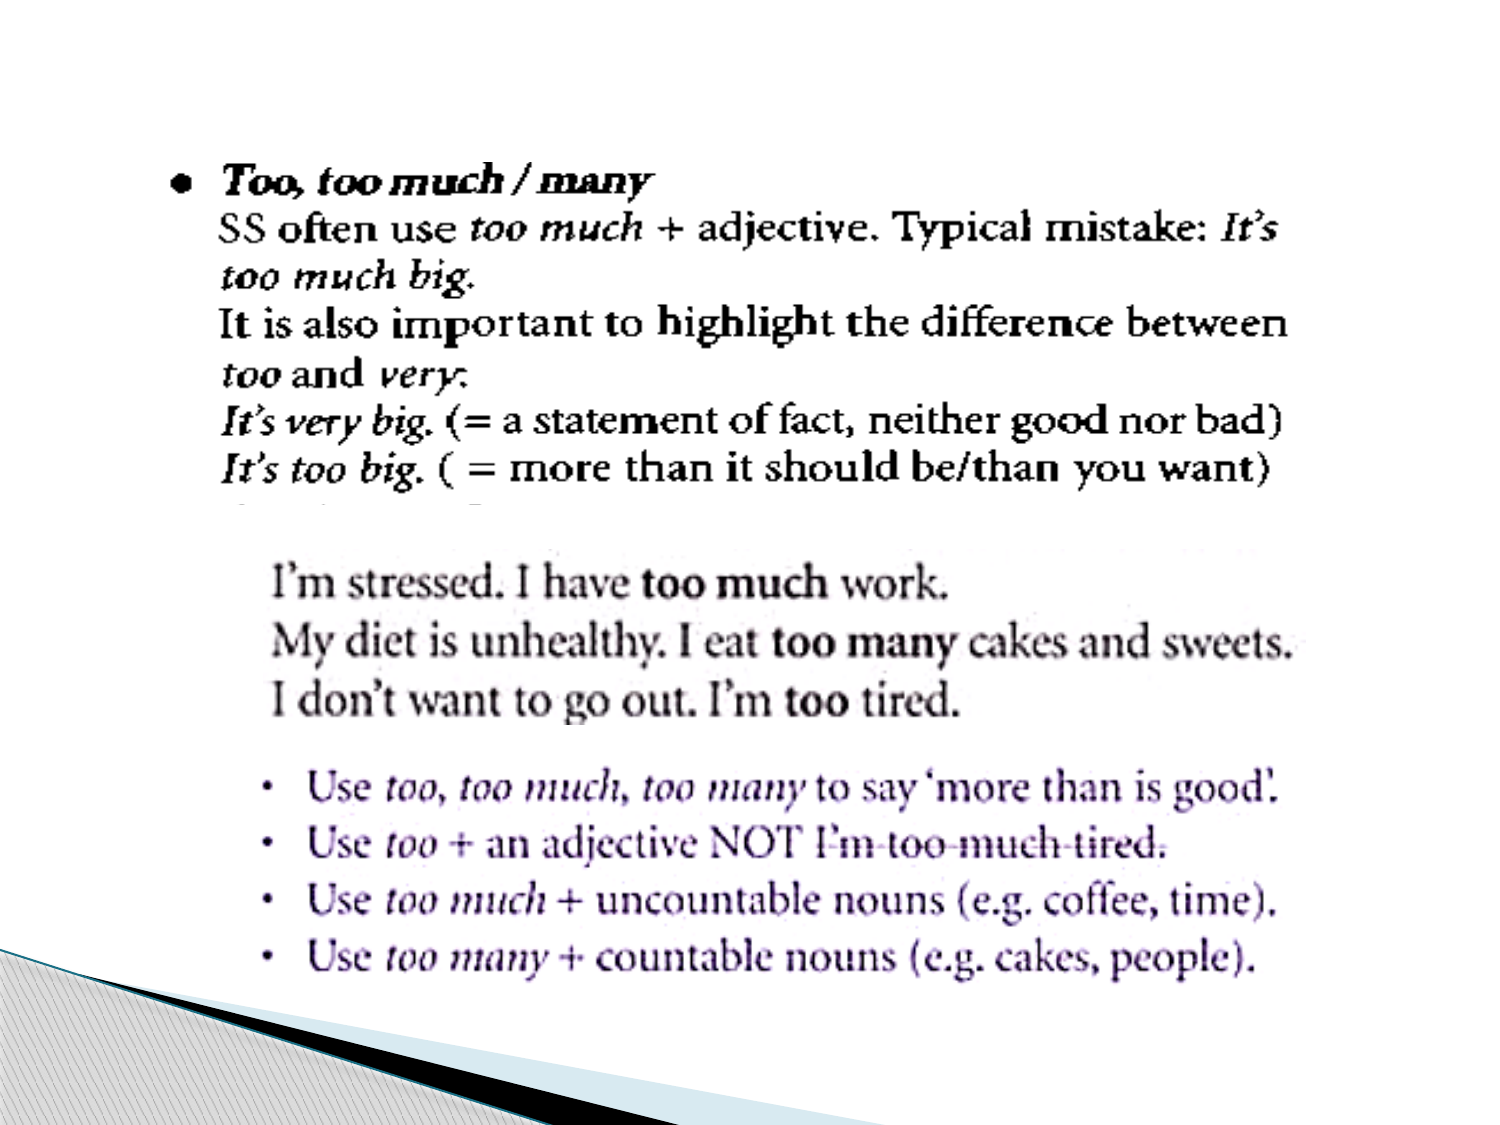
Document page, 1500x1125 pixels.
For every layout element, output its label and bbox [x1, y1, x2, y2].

picture [263, 549, 1306, 726]
picture [259, 762, 1292, 988]
picture [169, 162, 1295, 505]
